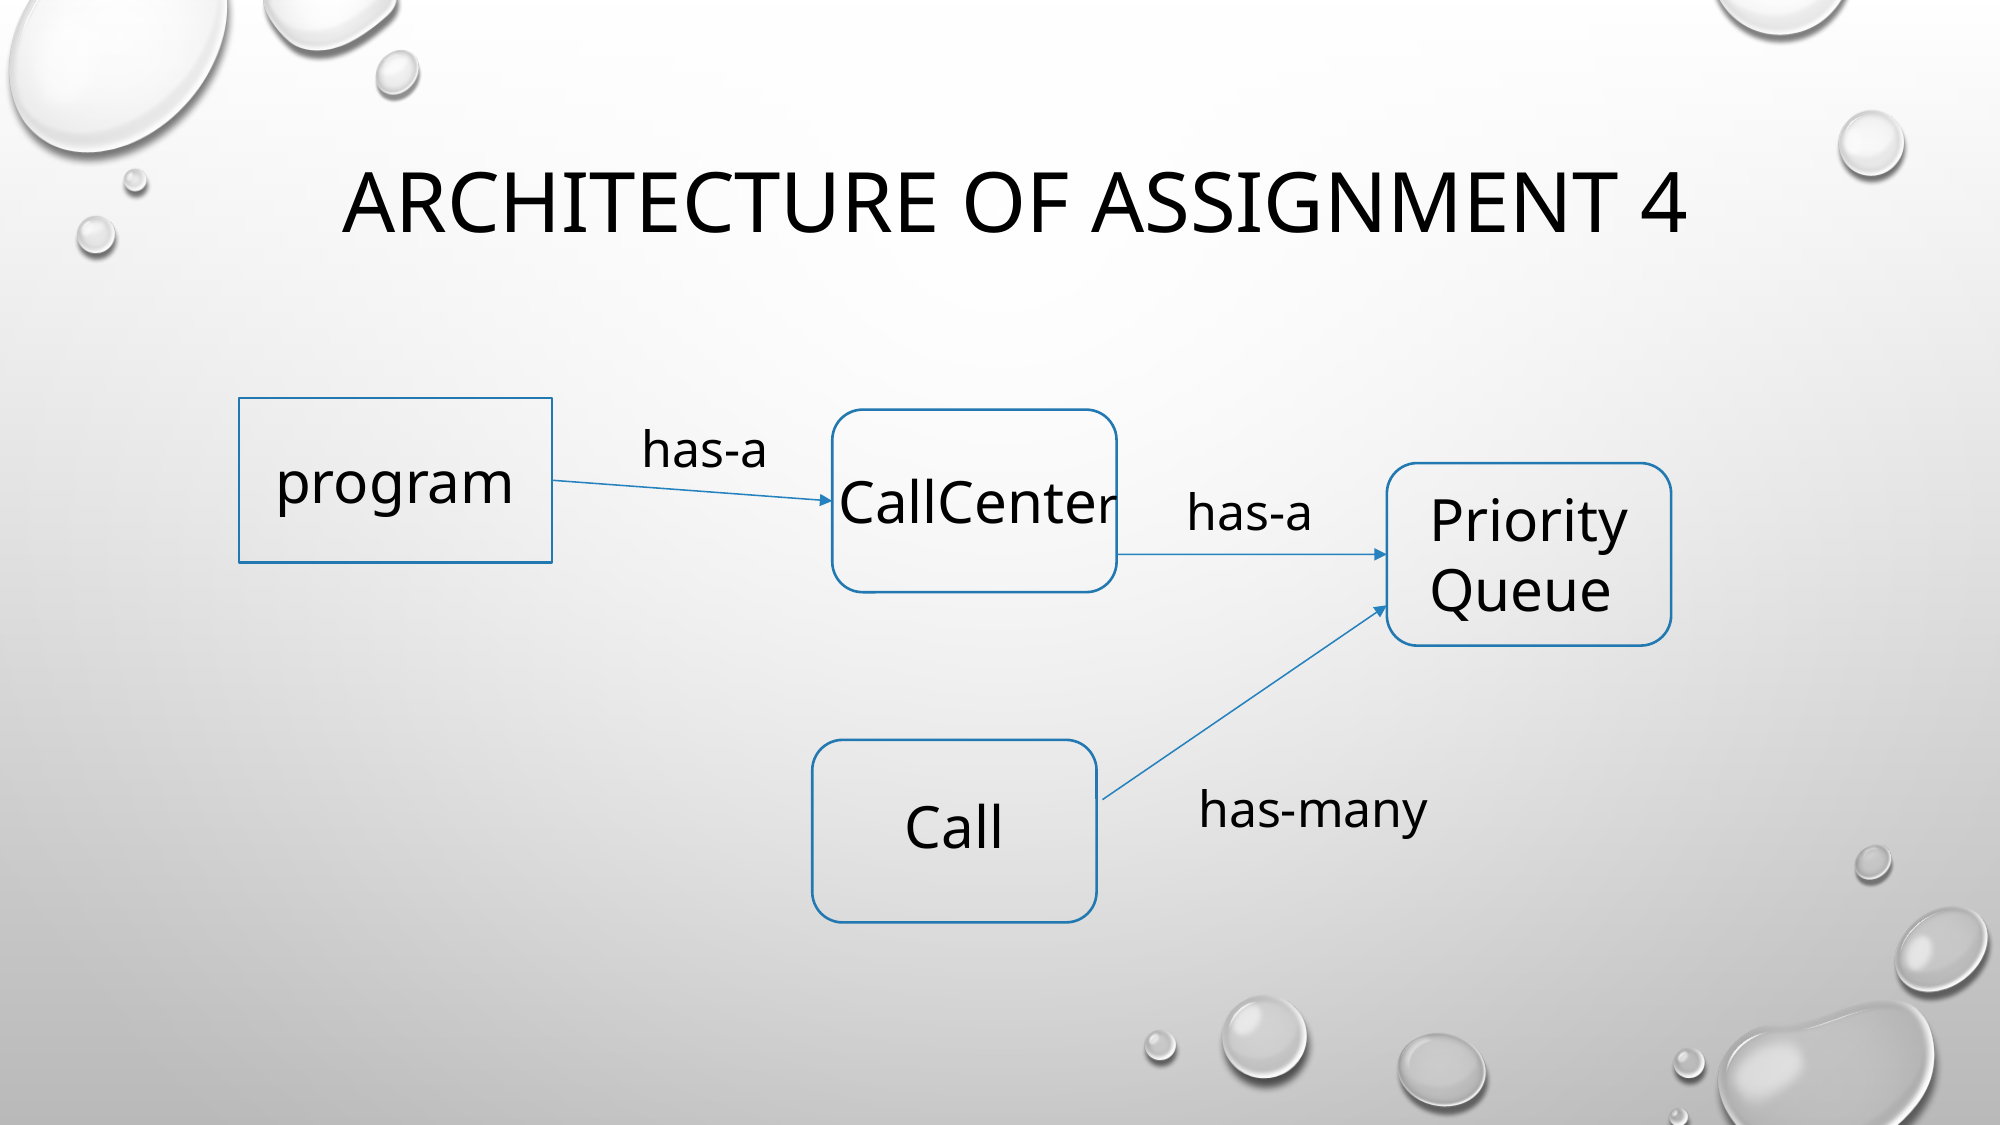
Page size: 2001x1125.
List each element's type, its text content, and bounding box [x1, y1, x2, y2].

text_box has-a [626, 409, 784, 478]
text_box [1102, 605, 1388, 800]
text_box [551, 479, 833, 502]
text_box [238, 397, 553, 564]
title Architecture of assignment 4 [165, 74, 1866, 336]
text_box CallCenter [823, 457, 1133, 543]
text_box [830, 543, 1118, 594]
picture [0, 0, 2000, 1125]
text_box program [260, 437, 530, 522]
text_box [1385, 461, 1673, 647]
text_box has-many [1183, 769, 1444, 845]
text_box has-a [1171, 473, 1329, 548]
text_box Priority Queue [1414, 476, 1644, 631]
text_box Call [889, 782, 1019, 868]
text_box [830, 408, 1118, 457]
text_box [810, 738, 1098, 924]
